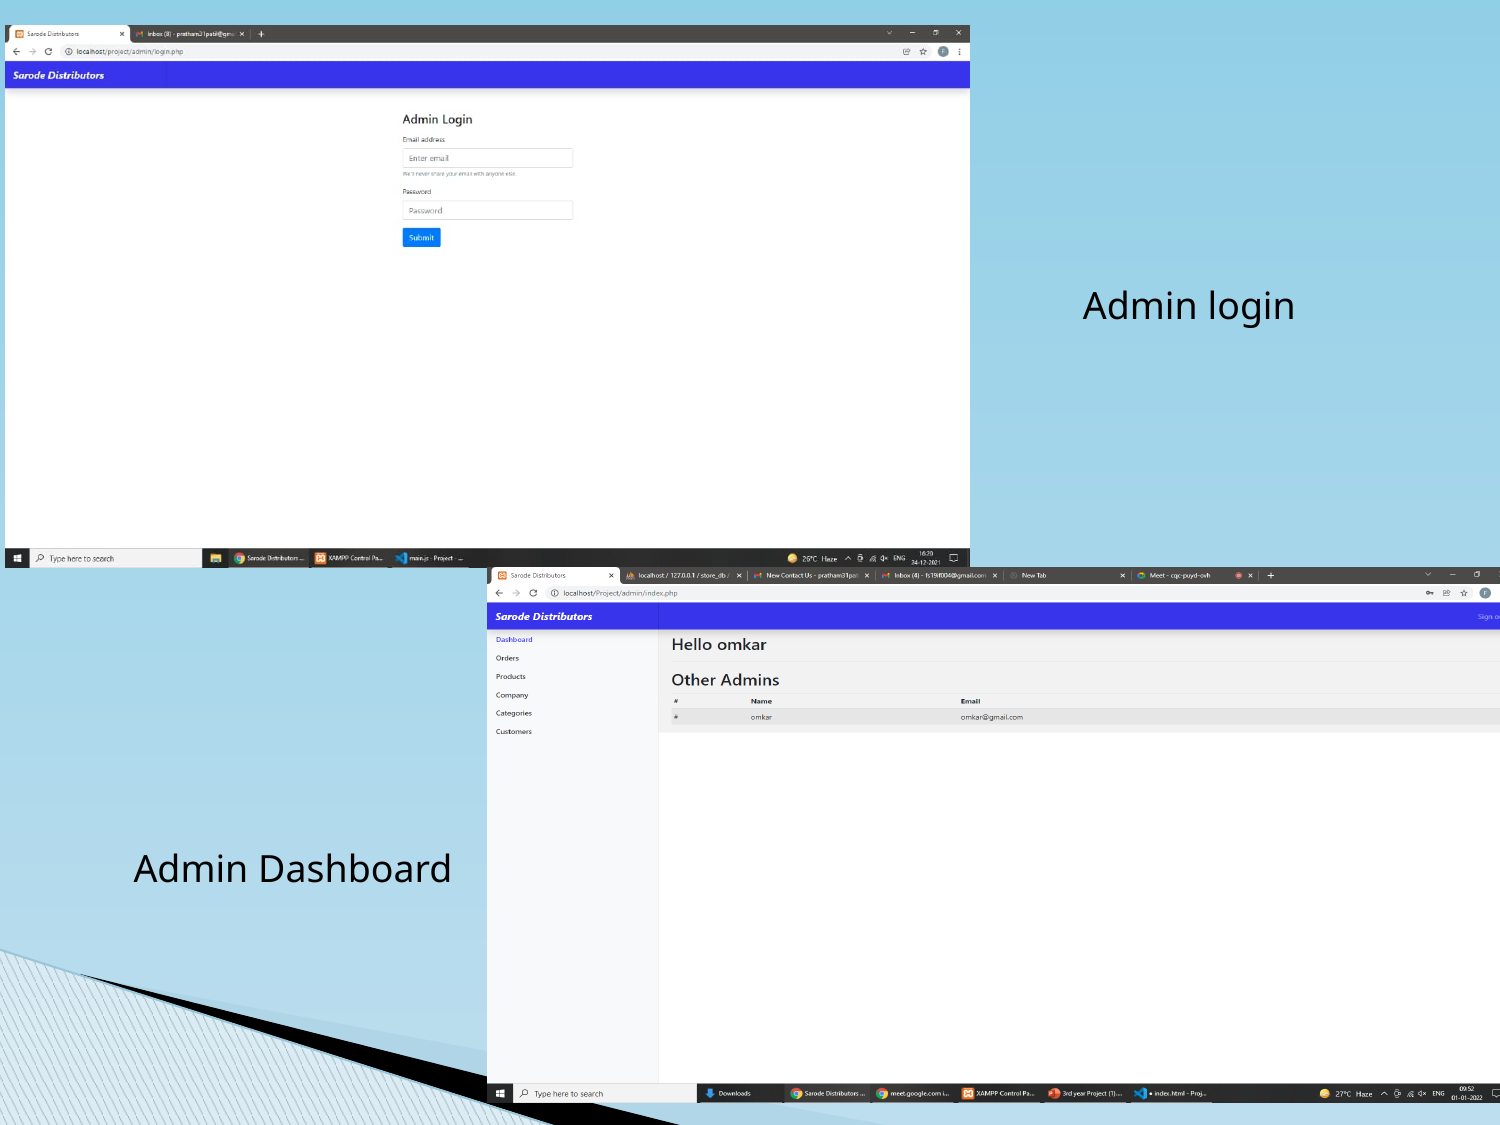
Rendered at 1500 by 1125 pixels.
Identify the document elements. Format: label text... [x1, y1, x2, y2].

text_box Admin Dashboard [118, 837, 468, 898]
picture [5, 25, 1500, 1103]
text_box Admin login [1068, 274, 1312, 335]
